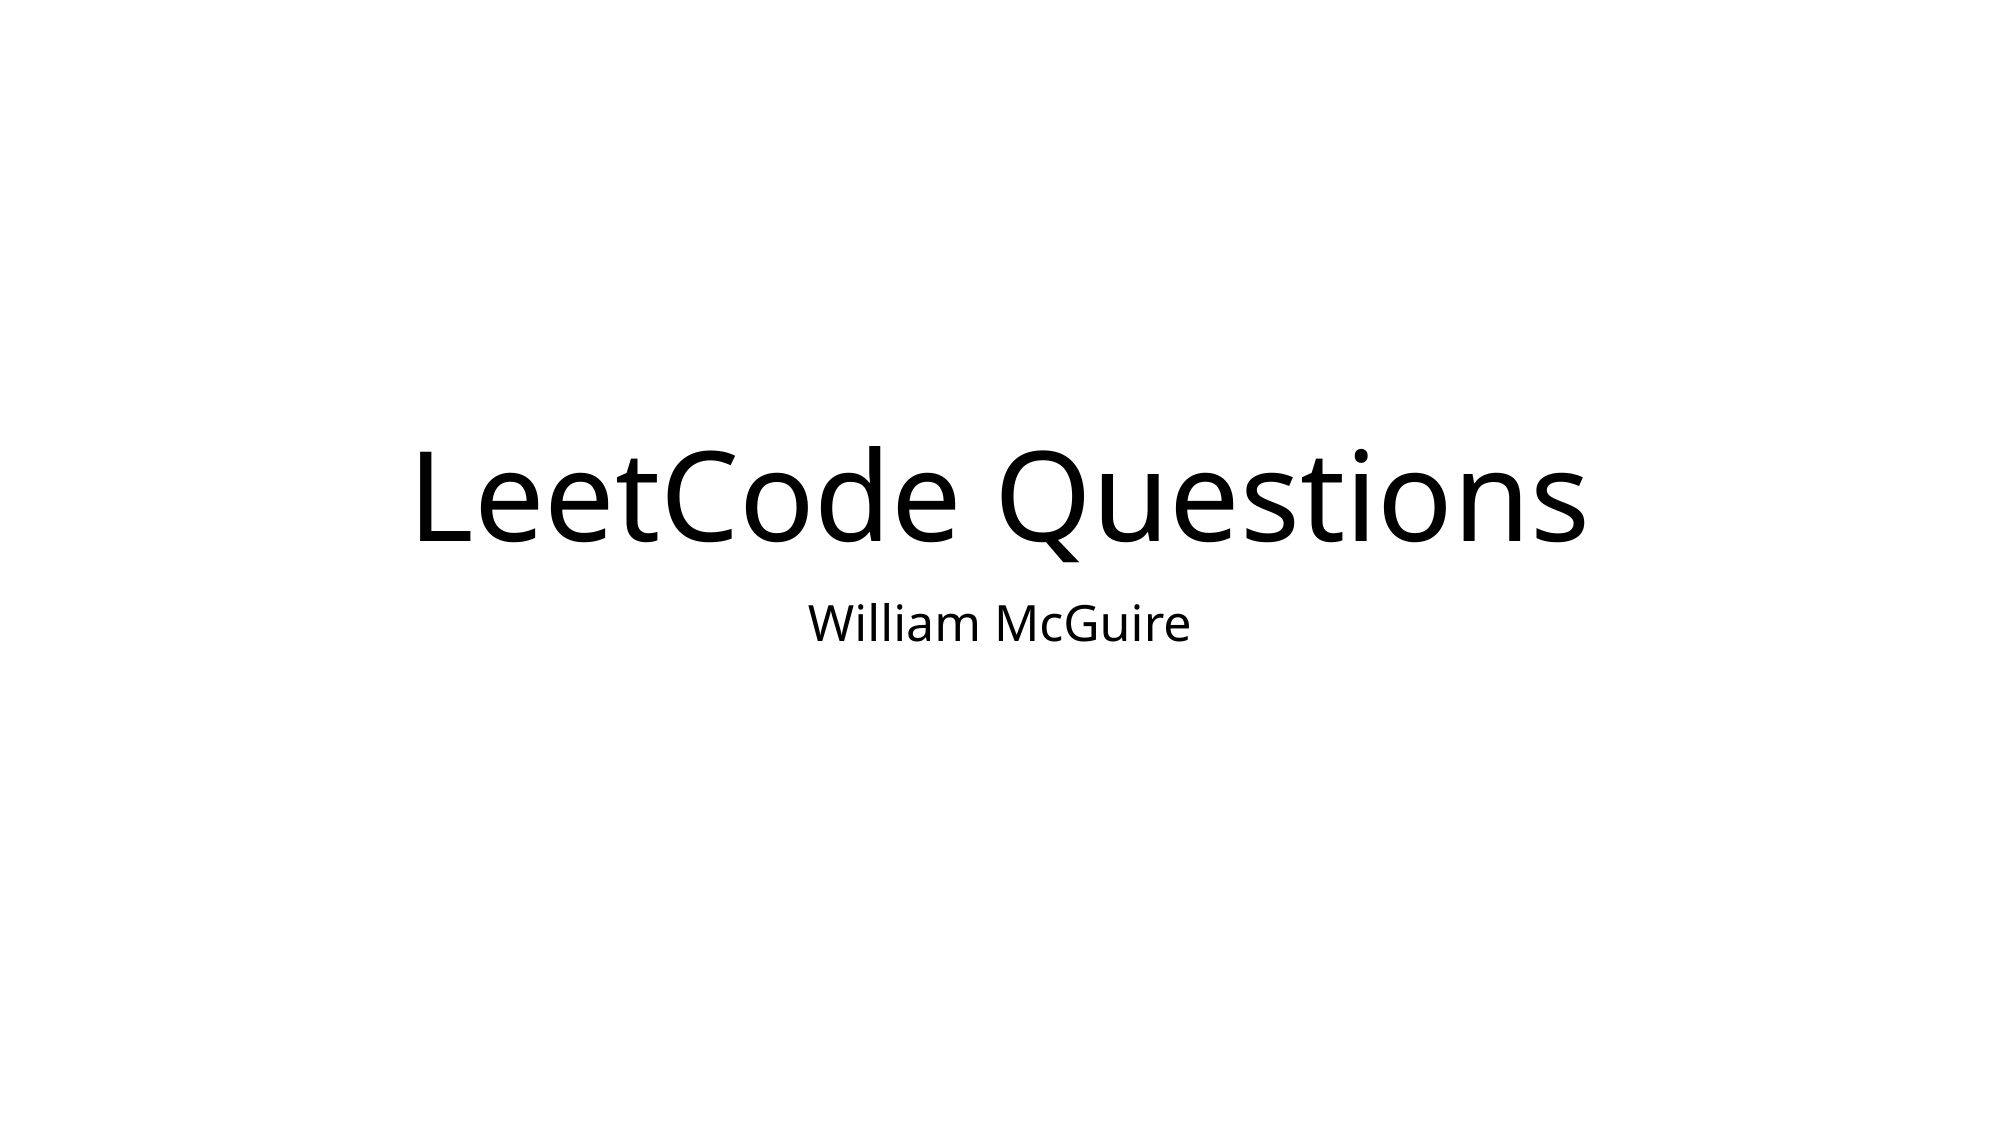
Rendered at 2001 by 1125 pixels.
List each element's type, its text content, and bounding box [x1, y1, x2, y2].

title LeetCode Questions [249, 184, 1750, 576]
subtitle William McGuire [249, 590, 1750, 863]
